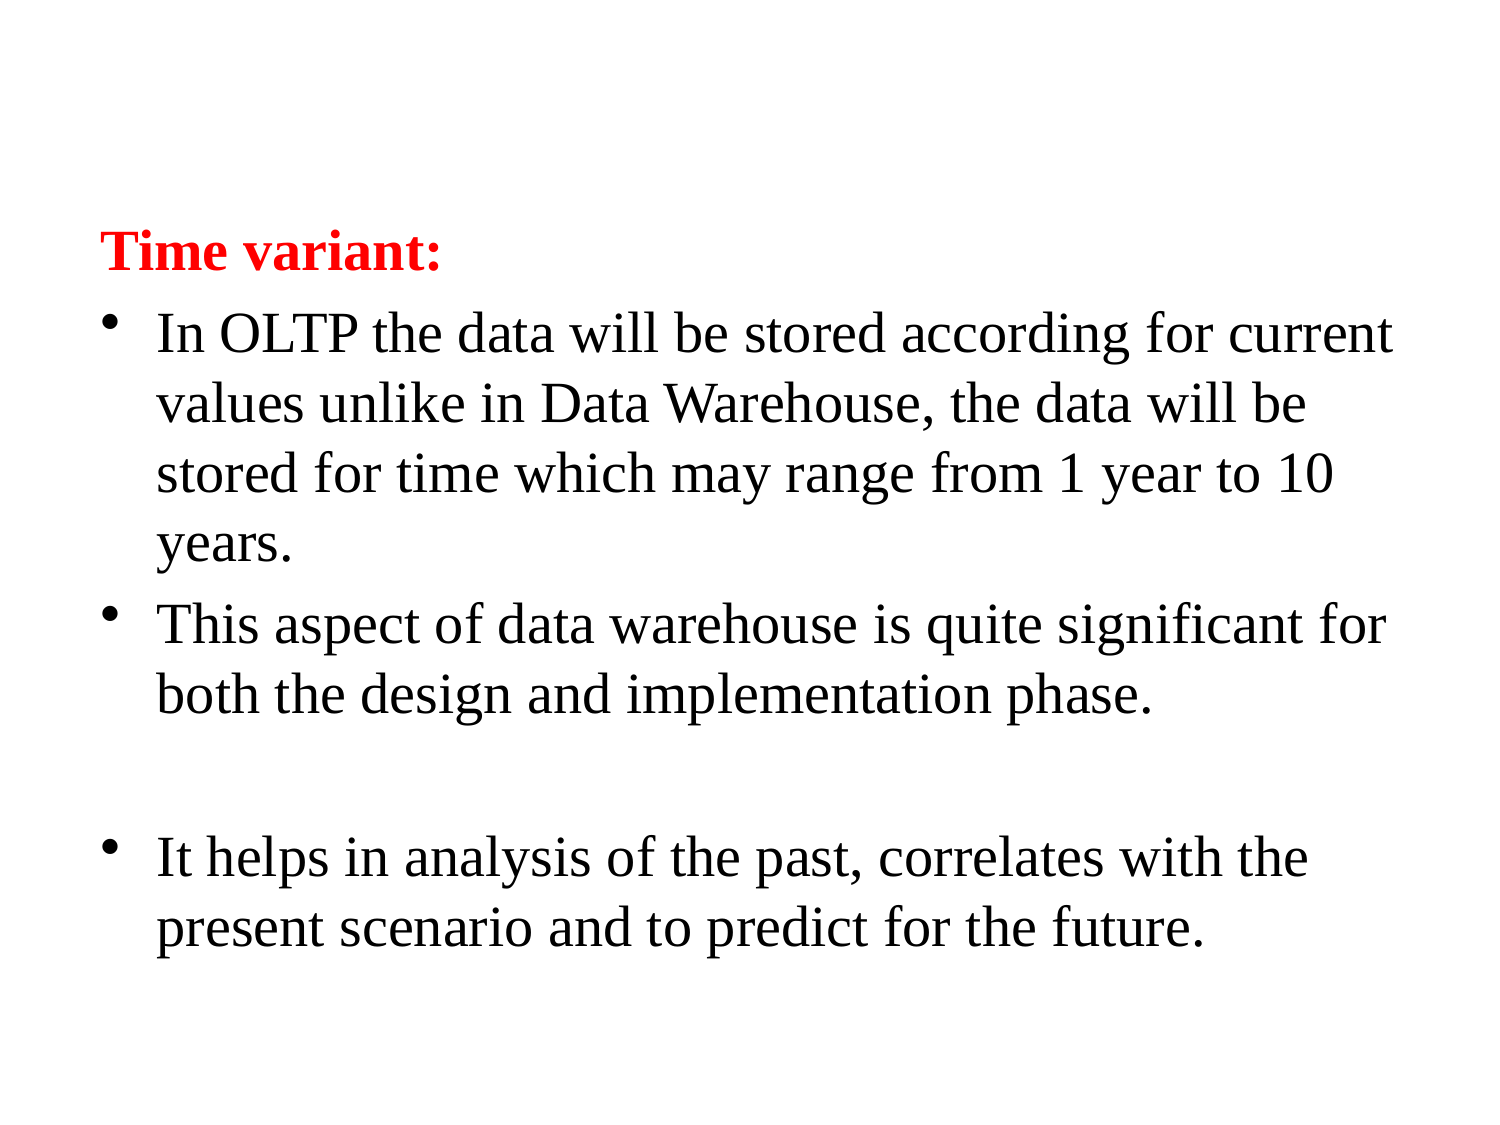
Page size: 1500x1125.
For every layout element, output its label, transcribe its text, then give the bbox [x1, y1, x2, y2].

list Time variant: In OLTP the data will be stored according for current values unlike in Data Warehouse, the data will be stored for time which may range from 1 year to 10 years. This aspect of data warehouse is quite significant for both the design and implementation phase. It helps in analysis of the past, correlates with the present scenario and to predict for the future. [85, 204, 1476, 741]
